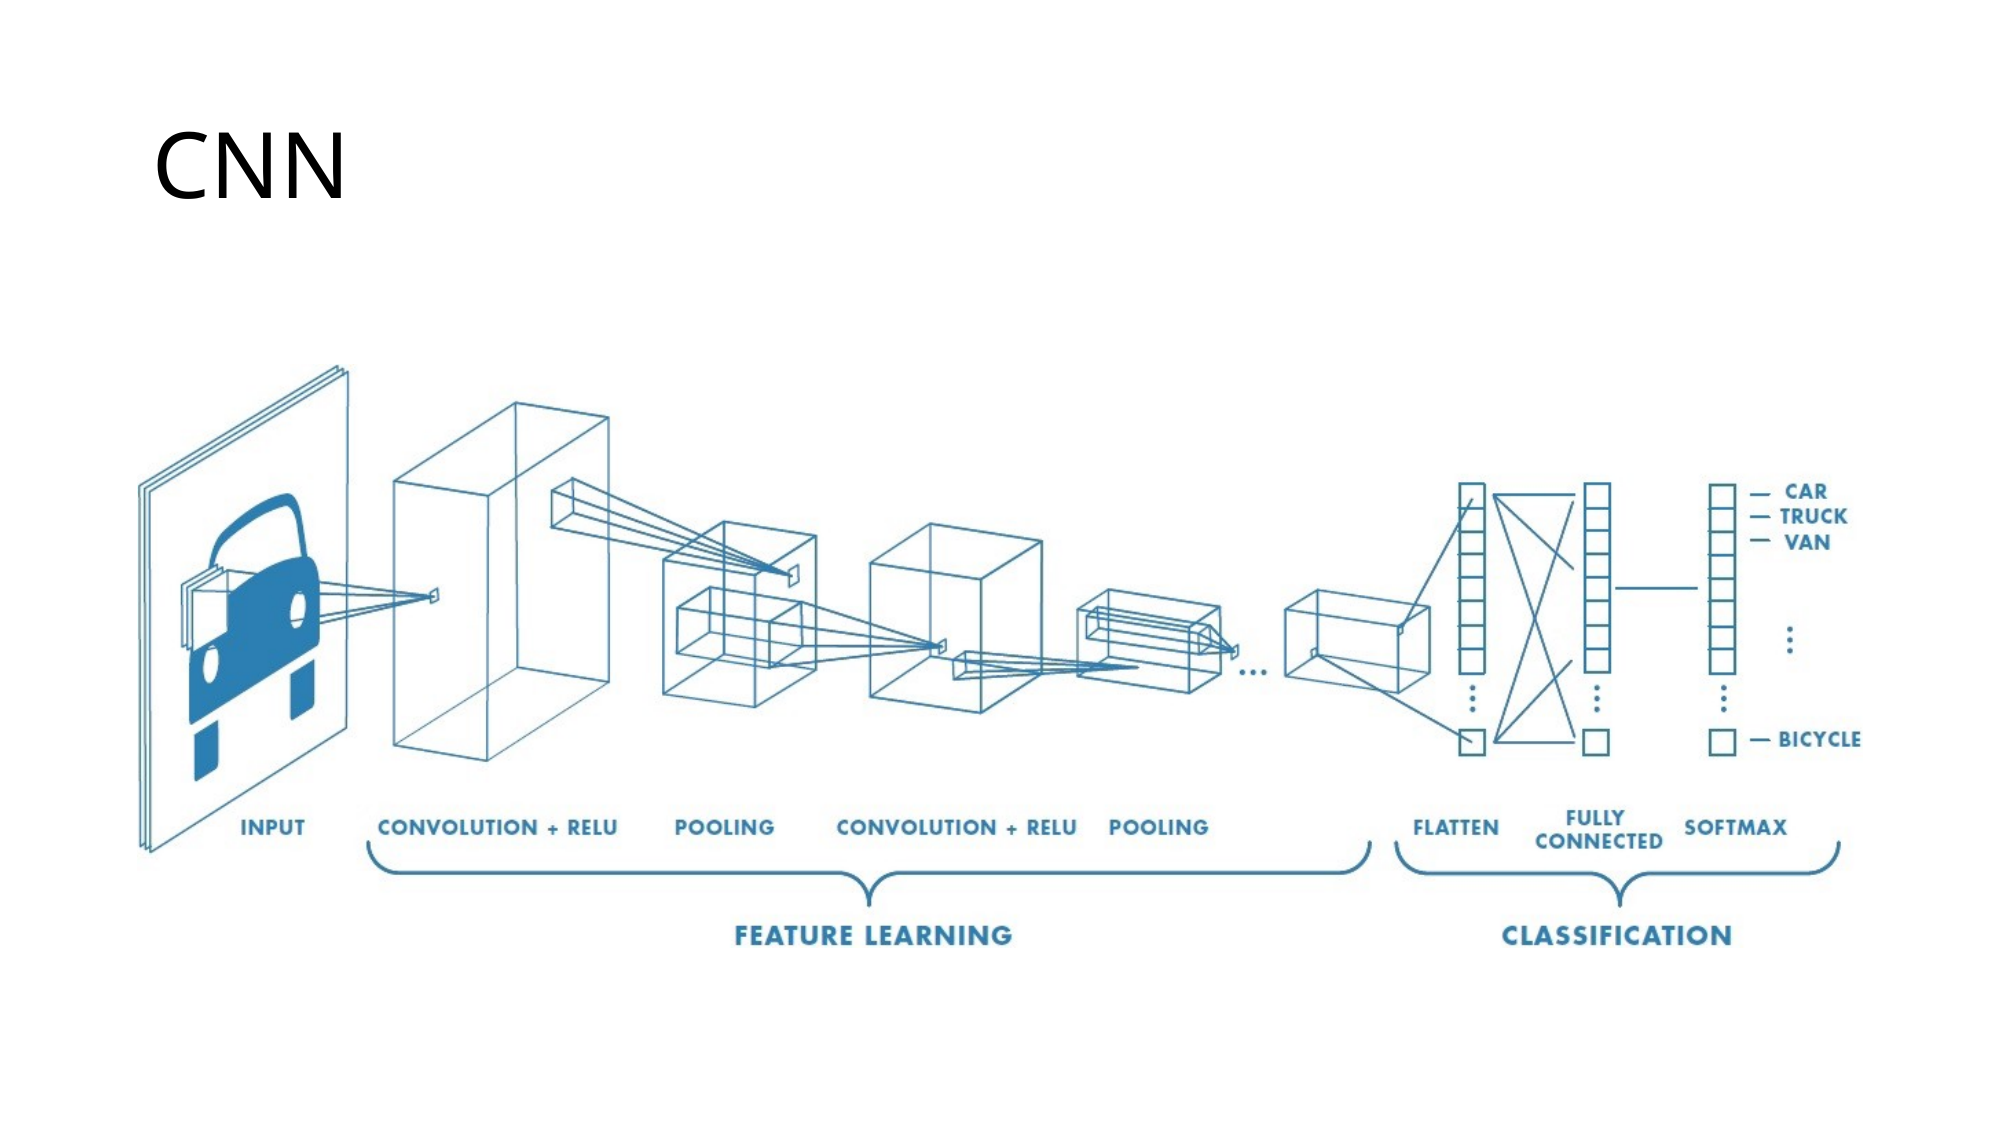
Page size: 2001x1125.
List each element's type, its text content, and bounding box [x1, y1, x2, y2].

title CNN [137, 59, 1863, 278]
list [137, 364, 1863, 948]
